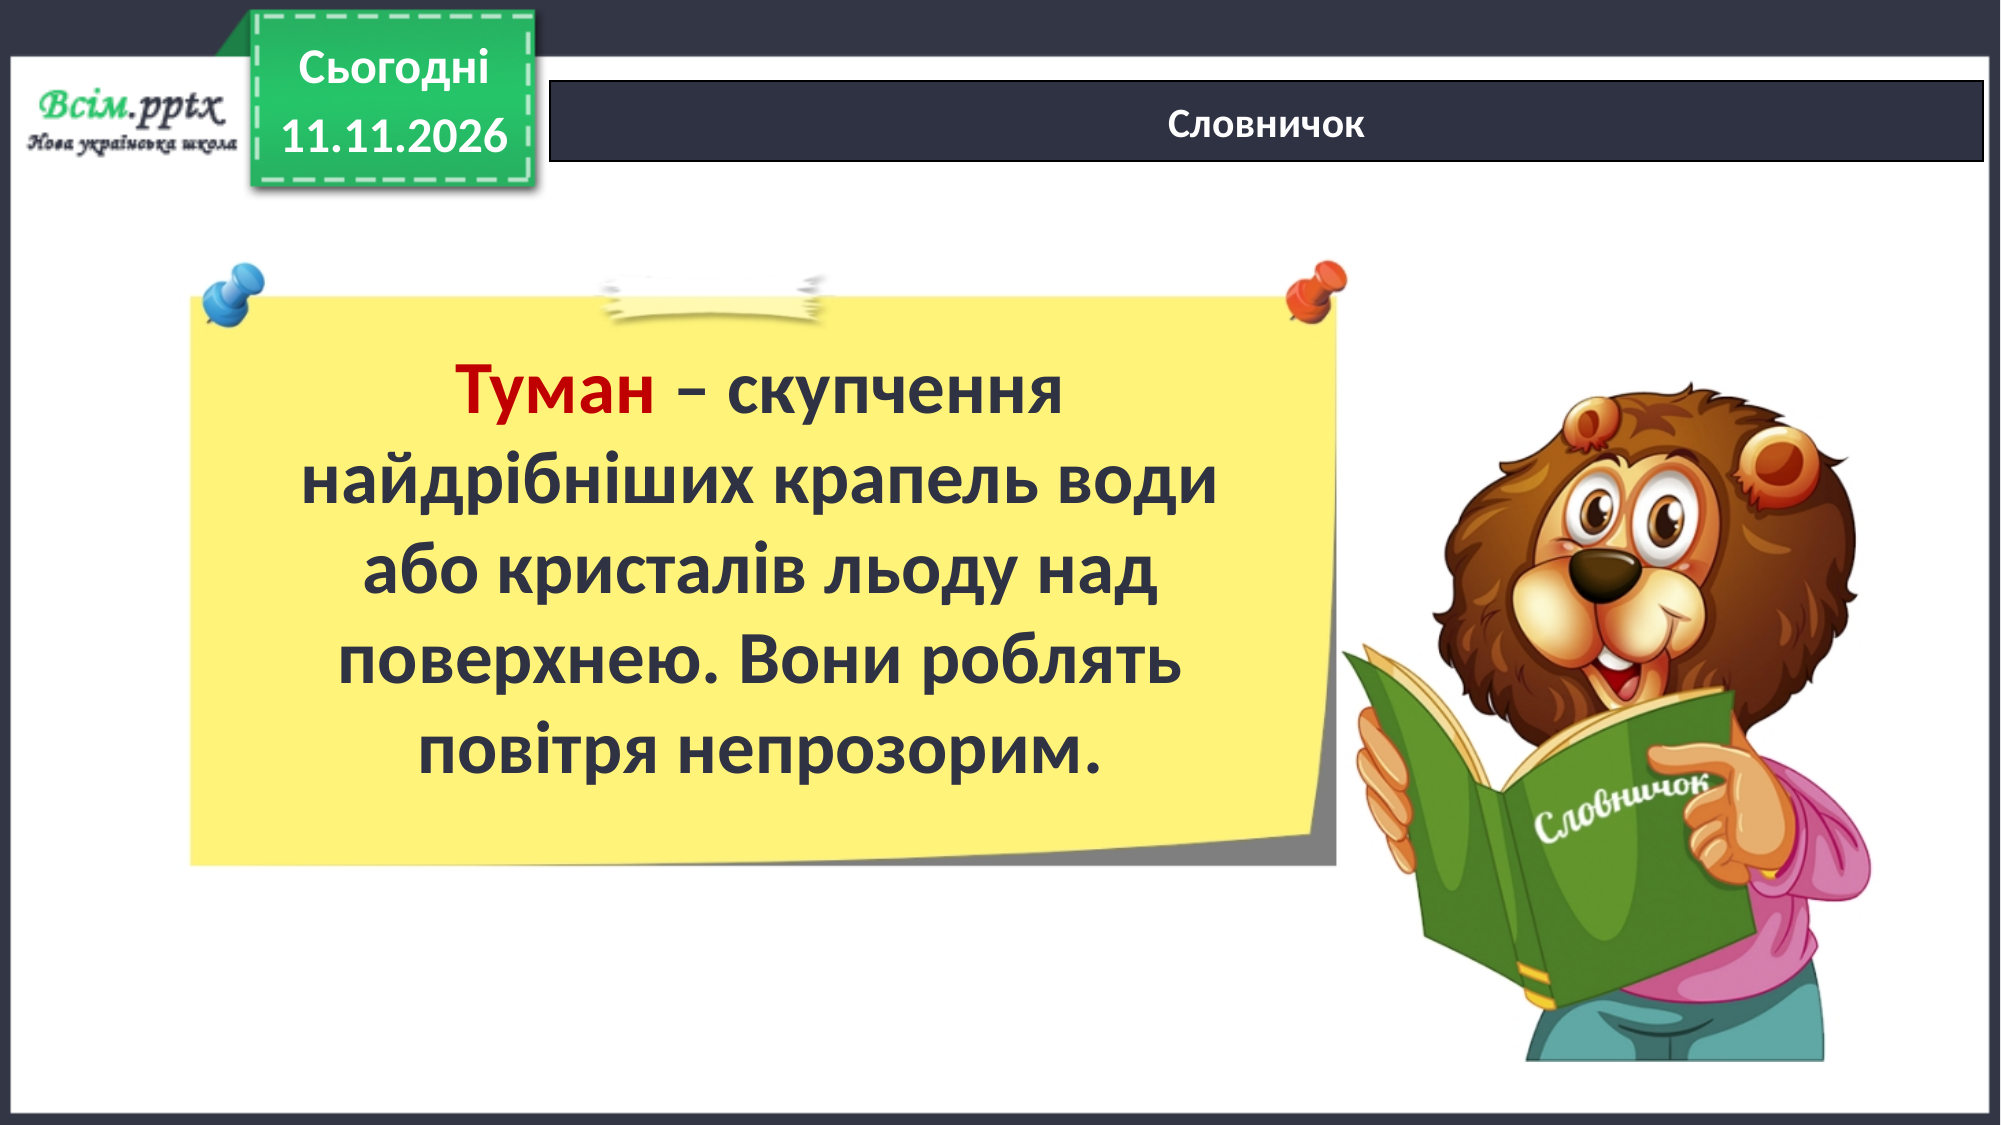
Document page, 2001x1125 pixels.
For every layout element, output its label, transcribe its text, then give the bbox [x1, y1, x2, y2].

text_box Сьогодні [284, 26, 535, 101]
text_box 21.04.2022 [263, 101, 524, 164]
text_box Словничок [549, 80, 1984, 162]
picture [0, 0, 2001, 1125]
